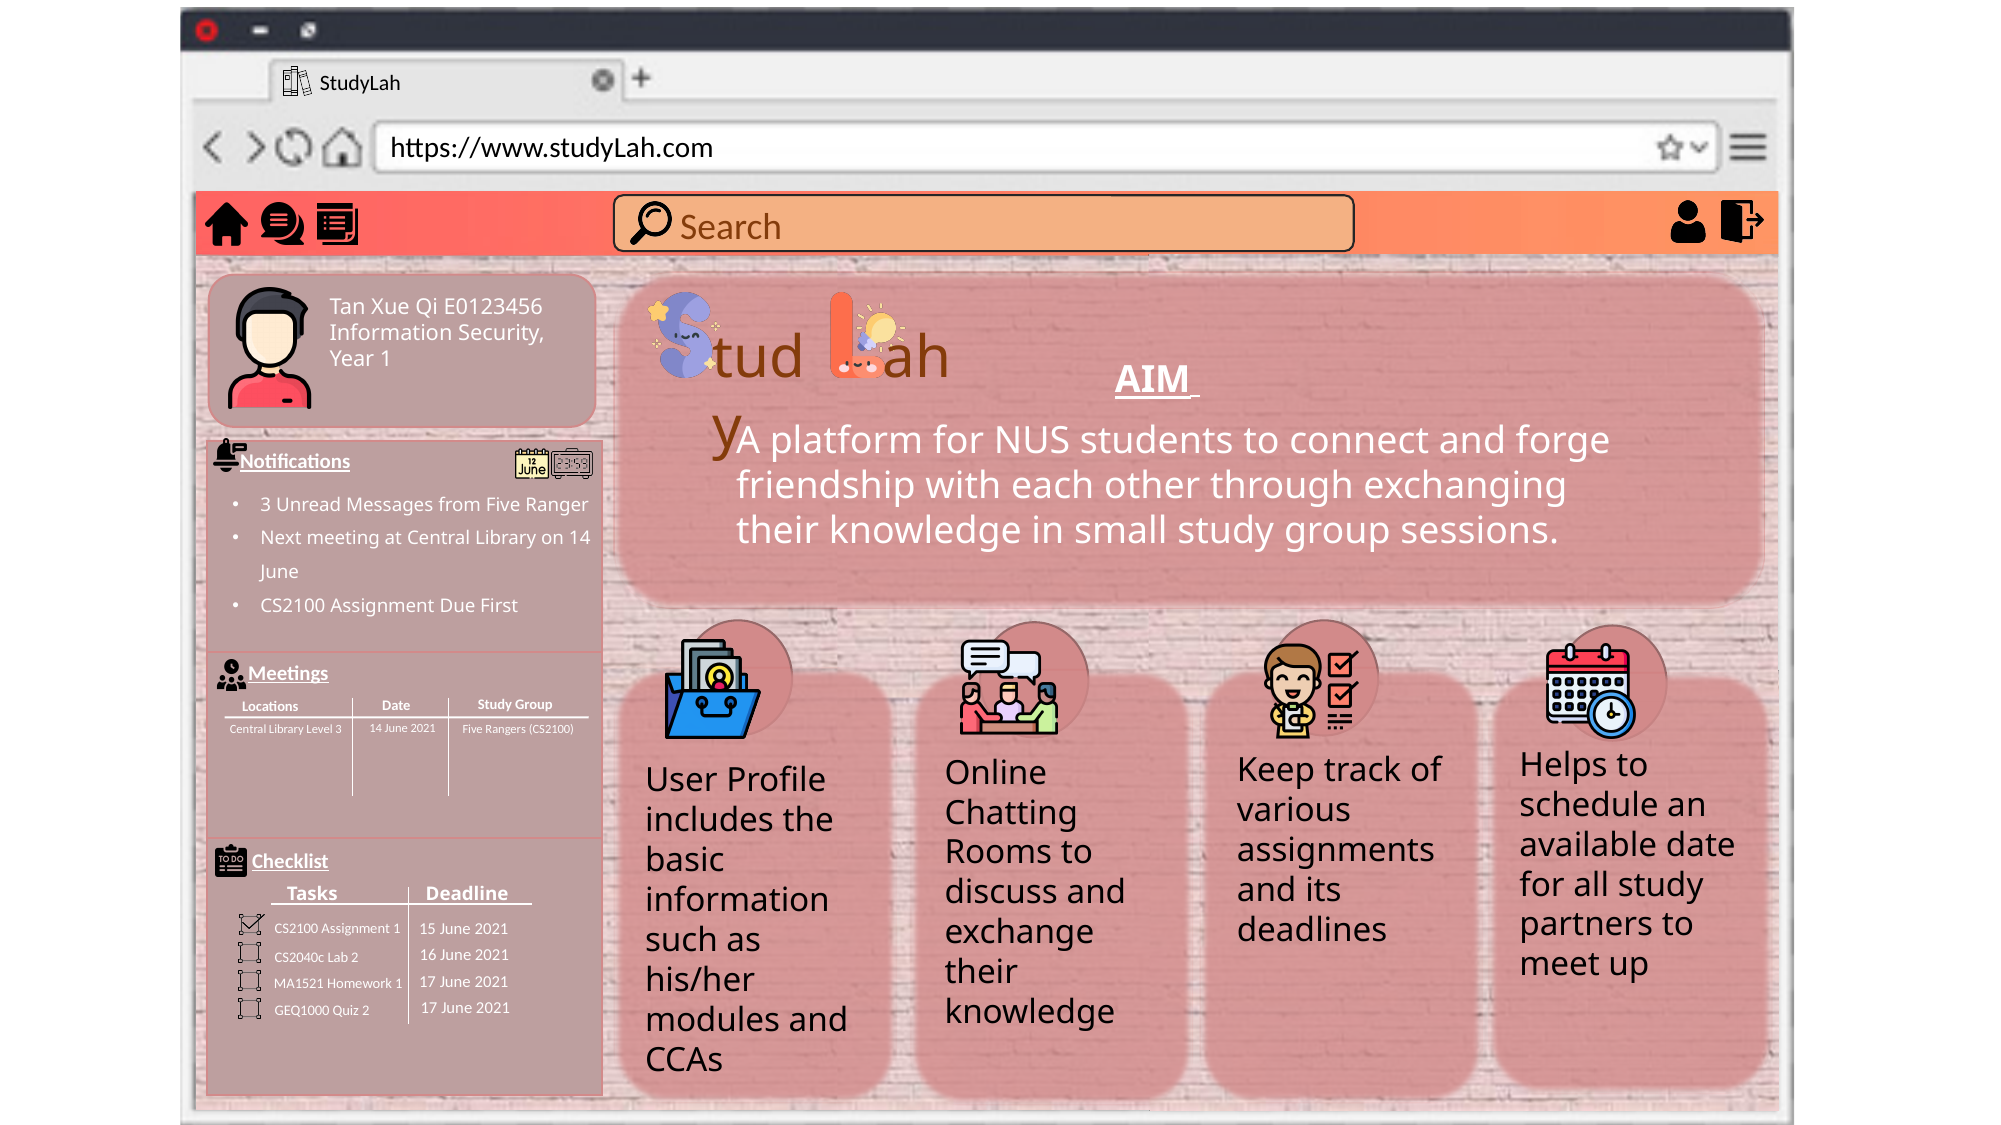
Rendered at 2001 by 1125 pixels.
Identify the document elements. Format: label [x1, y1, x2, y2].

picture [180, 7, 1795, 1125]
